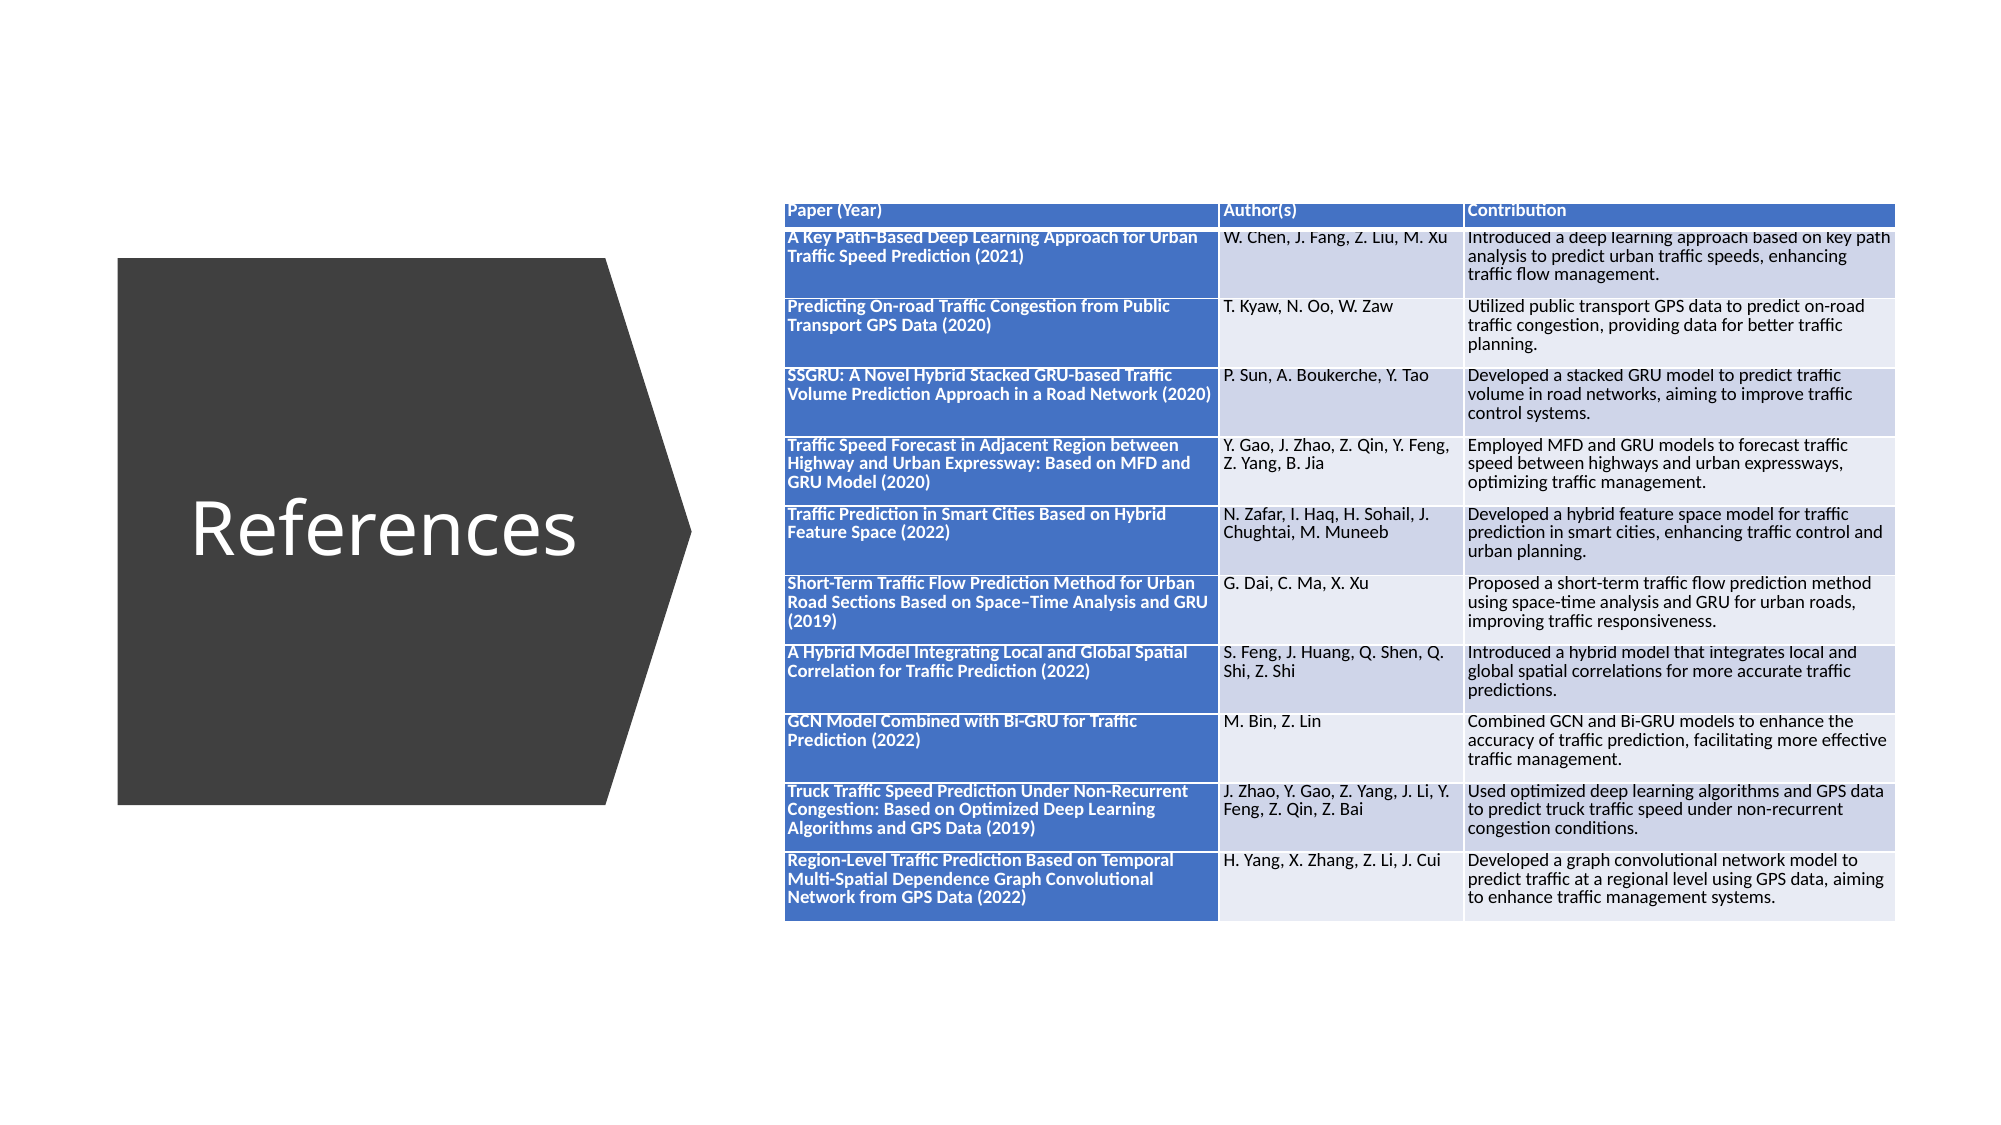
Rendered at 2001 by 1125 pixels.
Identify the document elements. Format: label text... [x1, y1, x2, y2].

table_cell Combined GCN and Bi-GRU models to enhance the accuracy of traffic prediction, facilitating more effective traffic management. [1465, 715, 1895, 782]
table_cell Used optimized deep learning algorithms and GPS data to predict truck traffic speed under non-recurrent congestion conditions. [1465, 784, 1895, 851]
table_cell N. Zafar, I. Haq, H. Sohail, J. Chughtai, M. Muneeb [1220, 507, 1463, 575]
table_cell Short-Term Traffic Flow Prediction Method for Urban Road Sections Based on Space–Time Analysis and GRU (2019) [785, 576, 1218, 644]
table_cell S. Feng, J. Huang, Q. Shen, Q. Shi, Z. Shi [1220, 646, 1463, 713]
table_cell T. Kyaw, N. Oo, W. Zaw [1220, 299, 1463, 367]
table_cell Developed a hybrid feature space model for traffic prediction in smart cities, enhancing traffic control and urban planning. [1465, 507, 1895, 575]
table_cell Introduced a deep learning approach based on key path analysis to predict urban traffic speeds, enhancing traffic flow management. [1465, 232, 1895, 298]
table_cell P. Sun, A. Boukerche, Y. Tao [1220, 369, 1463, 436]
table_cell Truck Traffic Speed Prediction Under Non-Recurrent Congestion: Based on Optimized Deep Learning Algorithms and GPS Data (2019) [785, 784, 1218, 851]
table_cell J. Zhao, Y. Gao, Z. Yang, J. Li, Y. Feng, Z. Qin, Z. Bai [1220, 784, 1463, 851]
table_cell H. Yang, X. Zhang, Z. Li, J. Cui [1220, 853, 1463, 921]
table_cell M. Bin, Z. Lin [1220, 715, 1463, 782]
table_header Contribution [1465, 204, 1895, 227]
table_cell Developed a graph convolutional network model to predict traffic at a regional level using GPS data, aiming to enhance traffic management systems. [1465, 853, 1895, 921]
table_cell Traffic Speed Forecast in Adjacent Region between Highway and Urban Expressway: Based on MFD and GRU Model (2020) [785, 438, 1218, 505]
table_header Author(s) [1220, 204, 1463, 227]
table_cell G. Dai, C. Ma, X. Xu [1220, 576, 1463, 644]
table_cell Traffic Prediction in Smart Cities Based on Hybrid Feature Space (2022) [785, 507, 1218, 575]
text_box [116, 257, 613, 807]
table_cell Predicting On-road Traffic Congestion from Public Transport GPS Data (2020) [785, 299, 1218, 367]
table_cell SSGRU: A Novel Hybrid Stacked GRU-based Traffic Volume Prediction Approach in a Road Network (2020) [785, 369, 1218, 436]
text_box [158, 276, 1036, 1045]
table_cell Introduced a hybrid model that integrates local and global spatial correlations for more accurate traffic predictions. [1465, 646, 1895, 713]
table_cell Employed MFD and GRU models to forecast traffic speed between highways and urban expressways, optimizing traffic management. [1465, 438, 1895, 505]
table_cell A Hybrid Model Integrating Local and Global Spatial Correlation for Traffic Prediction (2022) [785, 646, 1218, 713]
table_cell Developed a stacked GRU model to predict traffic volume in road networks, aiming to improve traffic control systems. [1465, 369, 1895, 436]
table_cell A Key Path-Based Deep Learning Approach for Urban Traffic Speed Prediction (2021) [785, 232, 1218, 298]
table_cell Y. Gao, J. Zhao, Z. Qin, Y. Feng, Z. Yang, B. Jia [1220, 438, 1463, 505]
table_cell Proposed a short-term traffic flow prediction method using space-time analysis and GRU for urban roads, improving traffic responsiveness. [1465, 576, 1895, 644]
table_cell GCN Model Combined with Bi-GRU for Traffic Prediction (2022) [785, 715, 1218, 782]
table_cell Utilized public transport GPS data to predict on-road traffic congestion, providing data for better traffic planning. [1465, 299, 1895, 367]
table_header Paper (Year) [785, 204, 1218, 227]
table_cell W. Chen, J. Fang, Z. Liu, M. Xu [1220, 232, 1463, 298]
table_cell Region-Level Traffic Prediction Based on Temporal Multi-Spatial Dependence Graph Convolutional Network from GPS Data (2022) [785, 853, 1218, 921]
